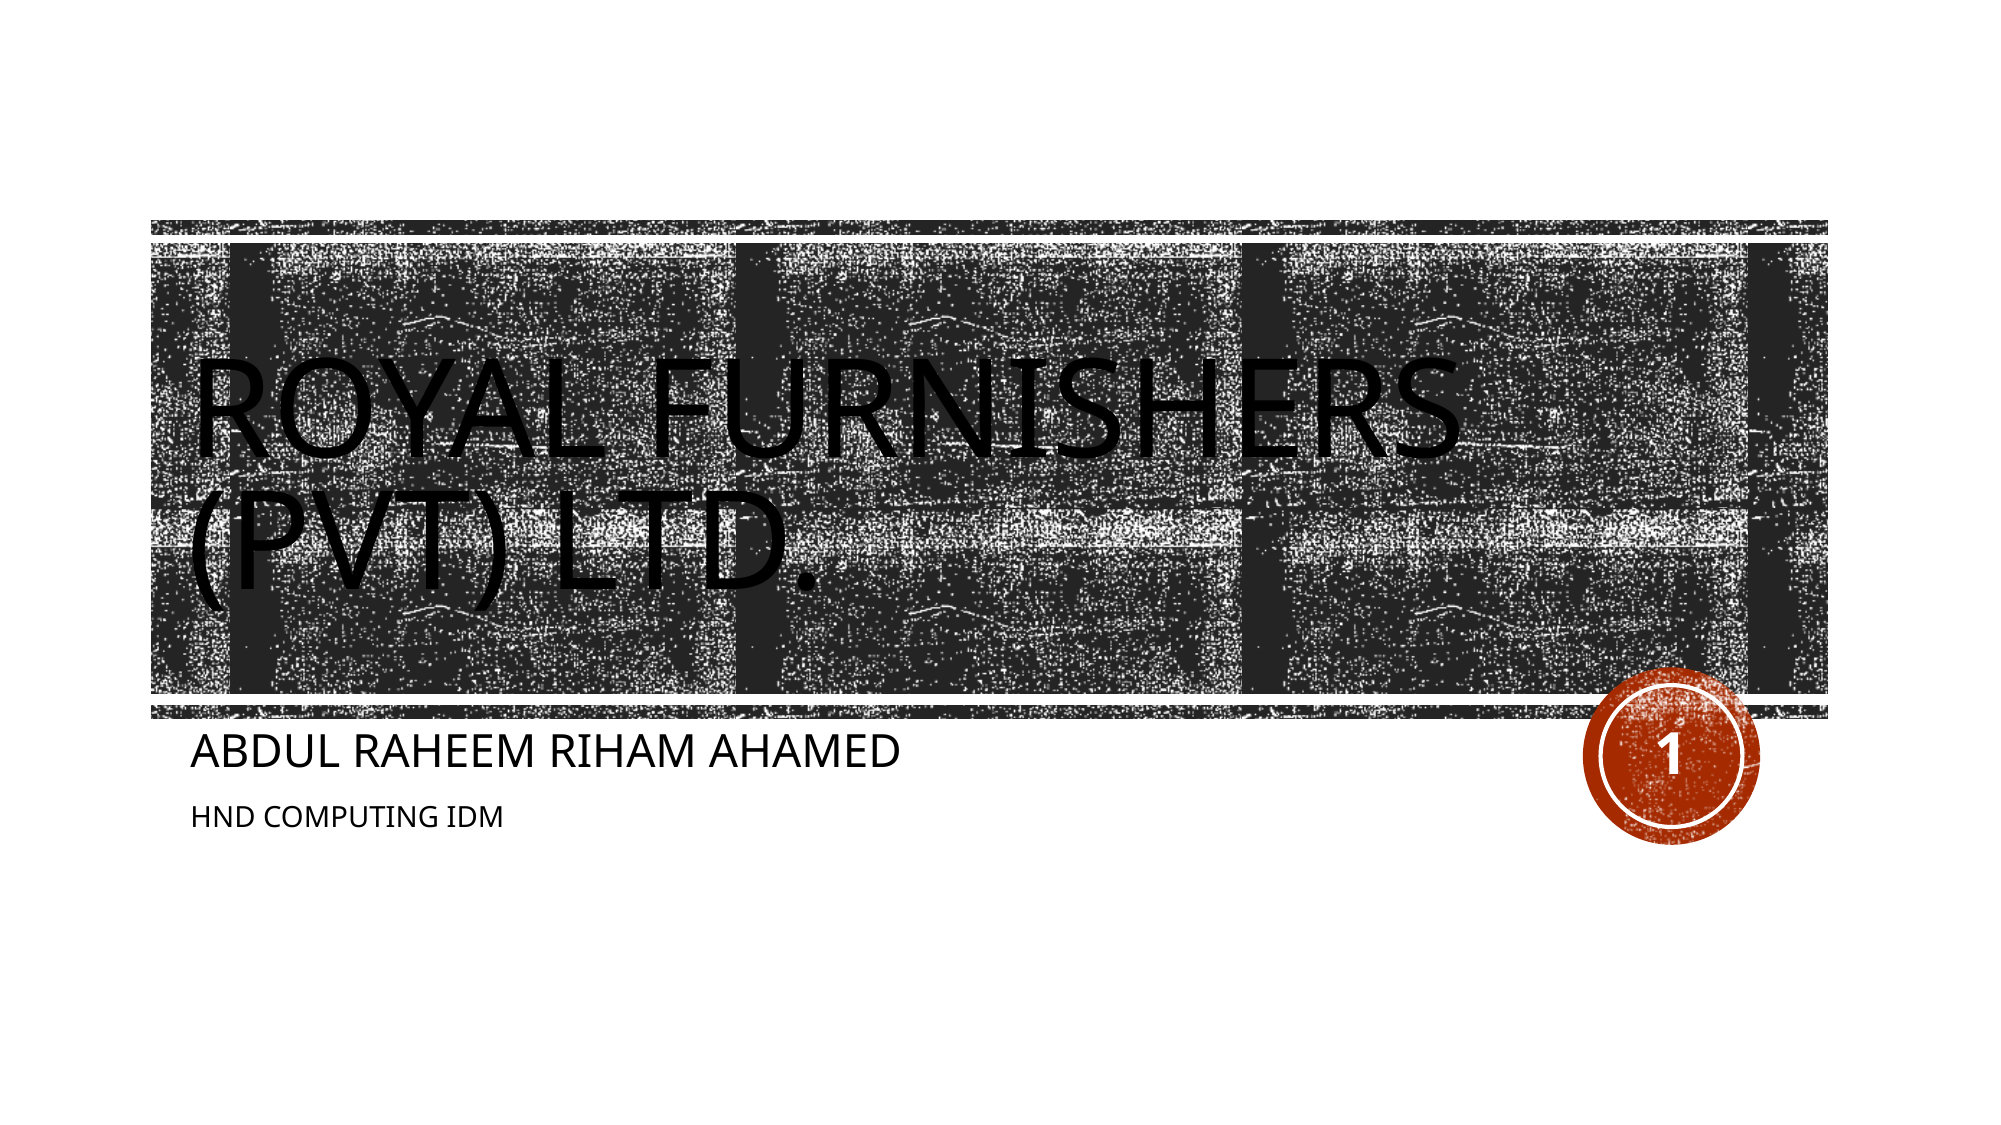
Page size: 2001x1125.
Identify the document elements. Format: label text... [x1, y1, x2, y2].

subtitle ABDUL RAHEEM RIHAM AHAMED HND COMPUTING IDM [175, 720, 1470, 896]
title ROYAL Furnishers (Pvt) Ltd. [172, 234, 1808, 733]
slide_number 1 [1573, 703, 1770, 809]
